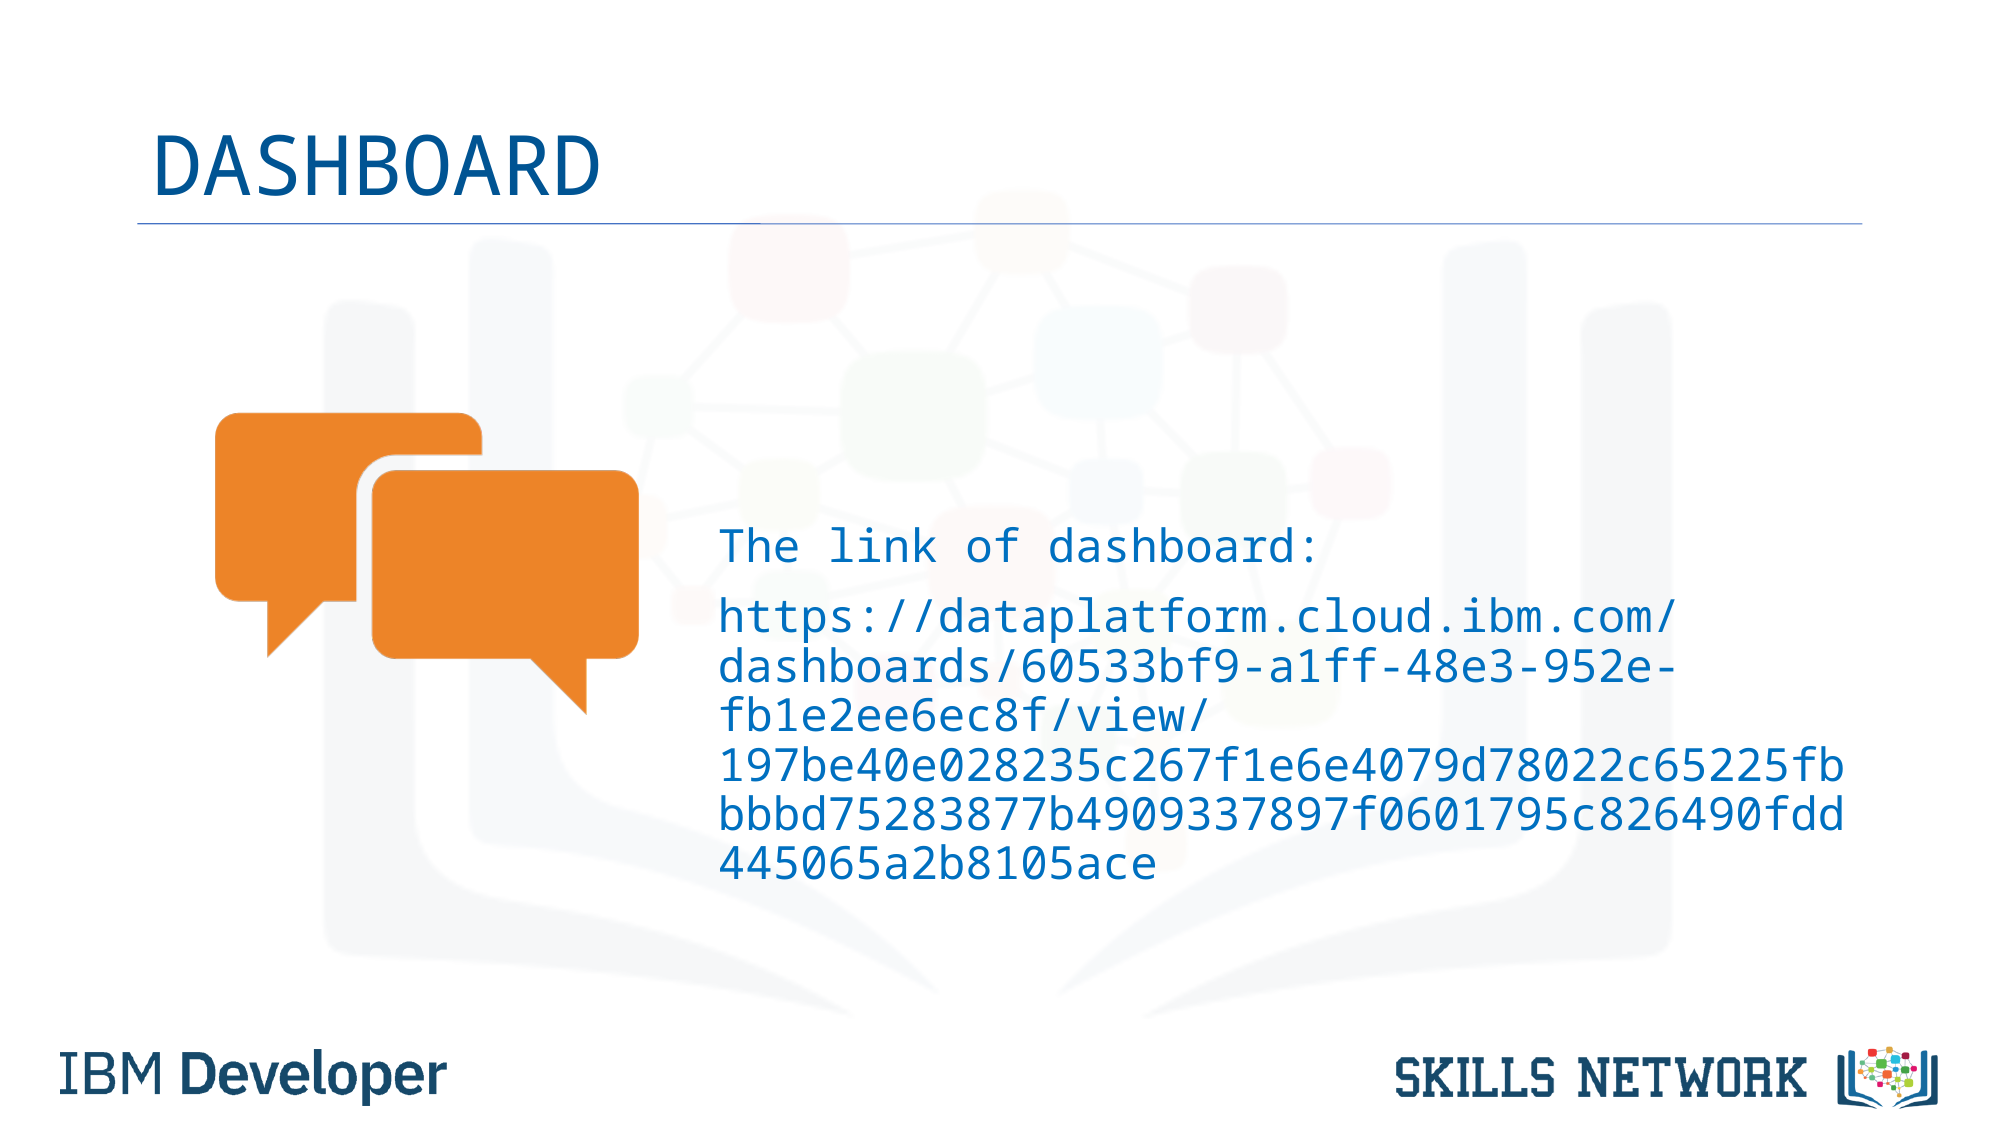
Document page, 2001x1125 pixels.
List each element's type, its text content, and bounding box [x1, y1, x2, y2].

picture [55, 1045, 459, 1108]
picture [1390, 1045, 1945, 1111]
list The link of dashboard: https://dataplatform.cloud.ibm.com/dashboards/60533bf9-a1ff-48e3-952e-fb1e2ee6ec8f/view/197be40e028235c267f1e6e4079d78022c65225fbbbbd75283877b4909337897f0601795c826490fdd445065a2b8105ace [702, 515, 1863, 937]
picture [176, 311, 678, 813]
title DASHBOARD [137, 59, 1863, 278]
